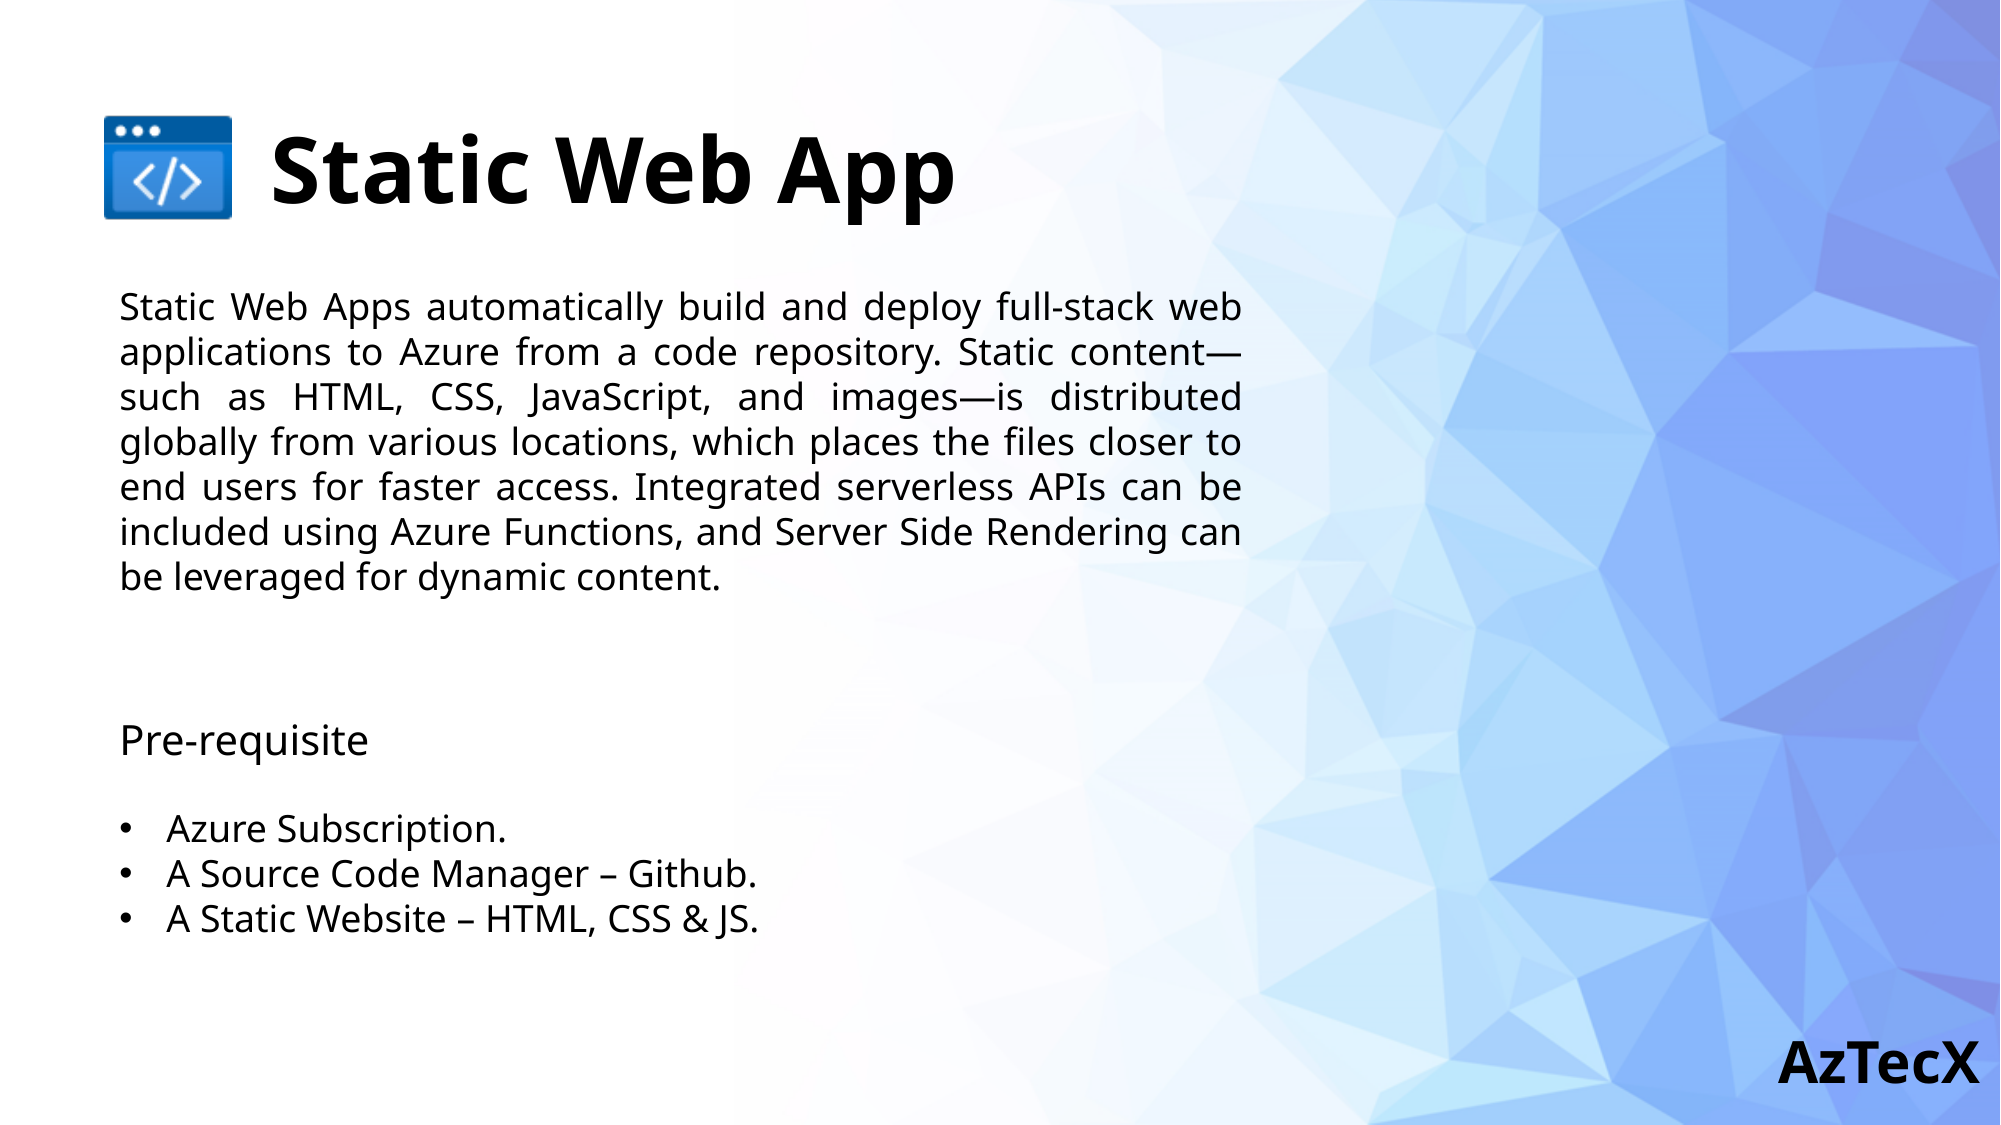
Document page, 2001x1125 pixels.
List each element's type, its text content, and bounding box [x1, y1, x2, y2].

text_box Static Web App [256, 104, 973, 230]
picture [104, 104, 232, 232]
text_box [104, 705, 1259, 995]
text_box AzTecX [1763, 1018, 1995, 1103]
text_box Static Web Apps automatically build and deploy full-stack web applications to Azure from a code repository. Static content—such as HTML, CSS, JavaScript, and images—is distributed globally from various locations, which places the files closer to end users for faster access. Integrated serverless APIs can be included using Azure Functions, and Server Side Rendering can be leveraged for dynamic content. [104, 275, 1259, 605]
